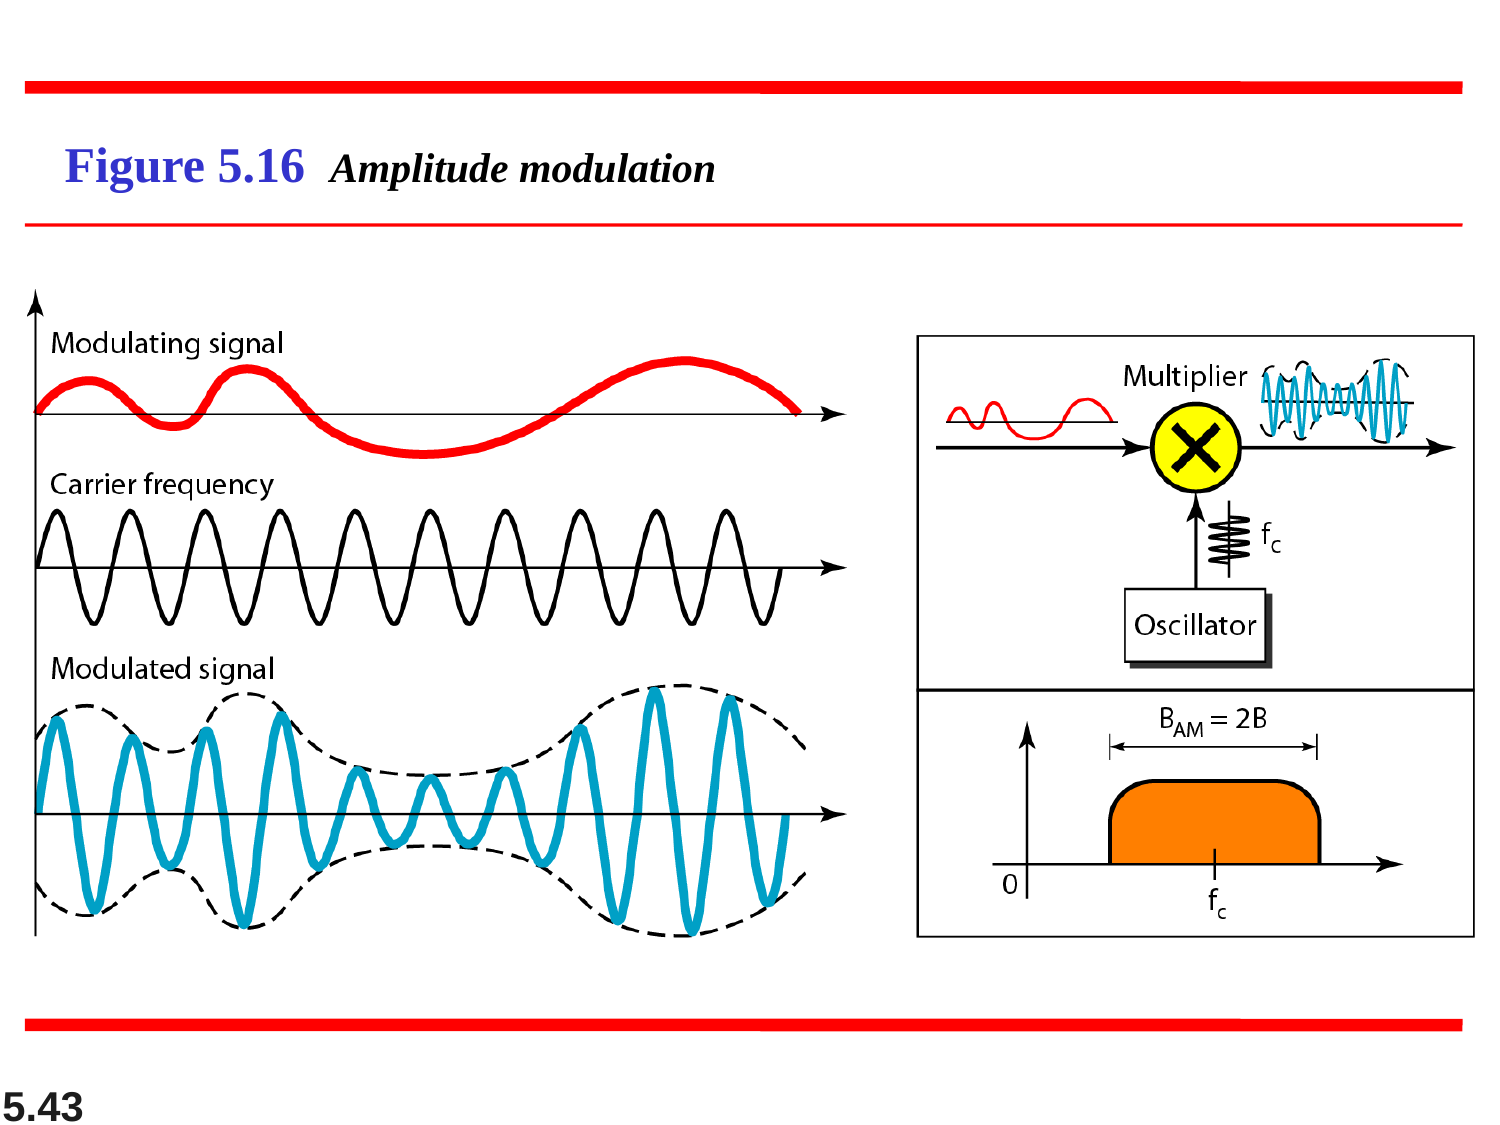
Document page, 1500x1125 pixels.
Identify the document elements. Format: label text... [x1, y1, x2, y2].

text_box Figure 5.16 Amplitude modulation [49, 124, 732, 200]
slide_number 5.43 [0, 1062, 301, 1125]
picture [27, 288, 1476, 938]
